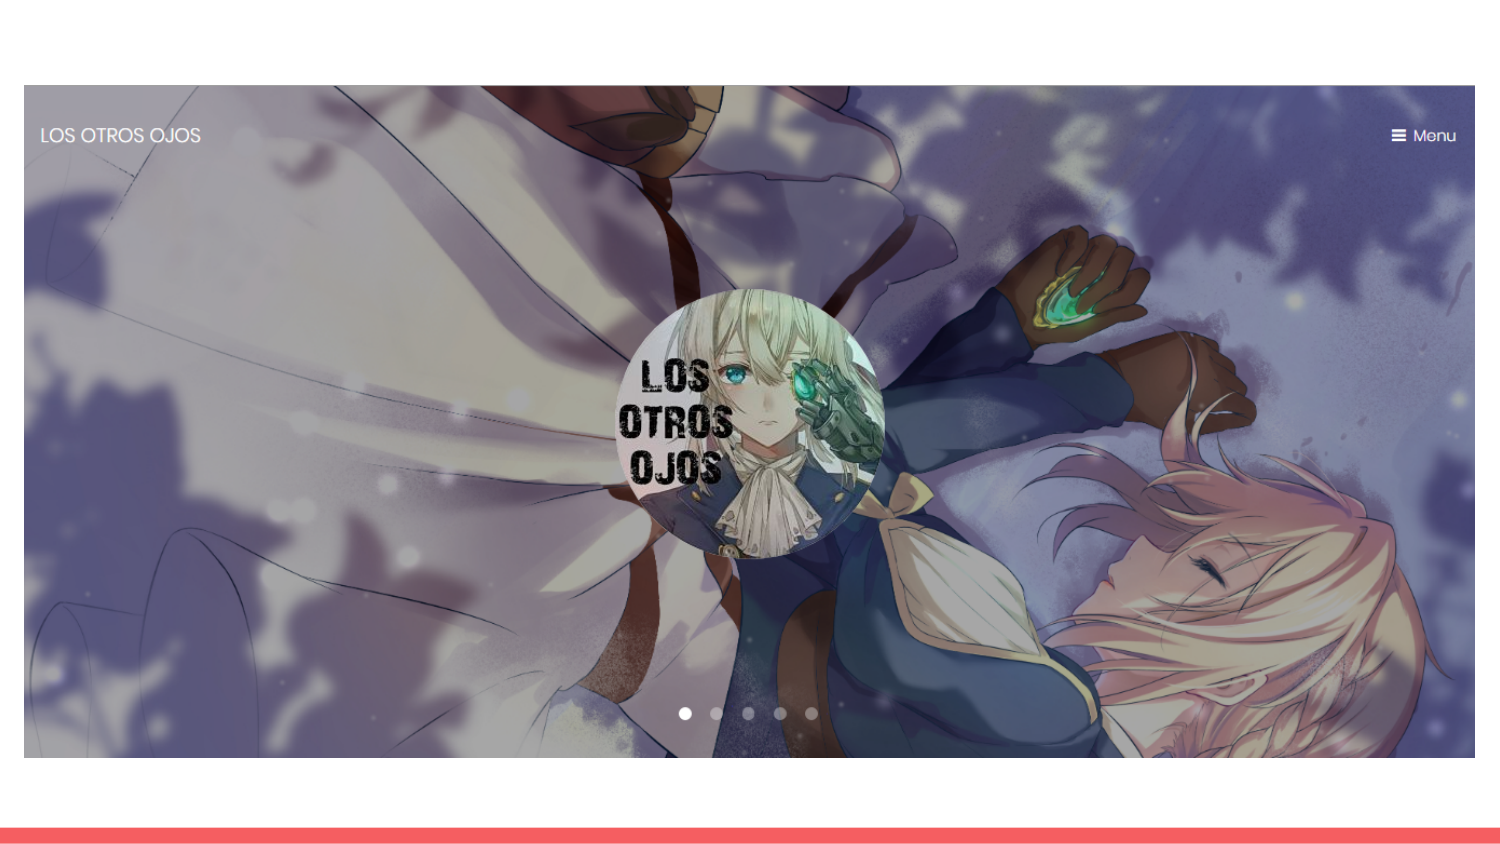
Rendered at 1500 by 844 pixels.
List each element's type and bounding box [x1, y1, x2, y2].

picture [24, 85, 1476, 758]
